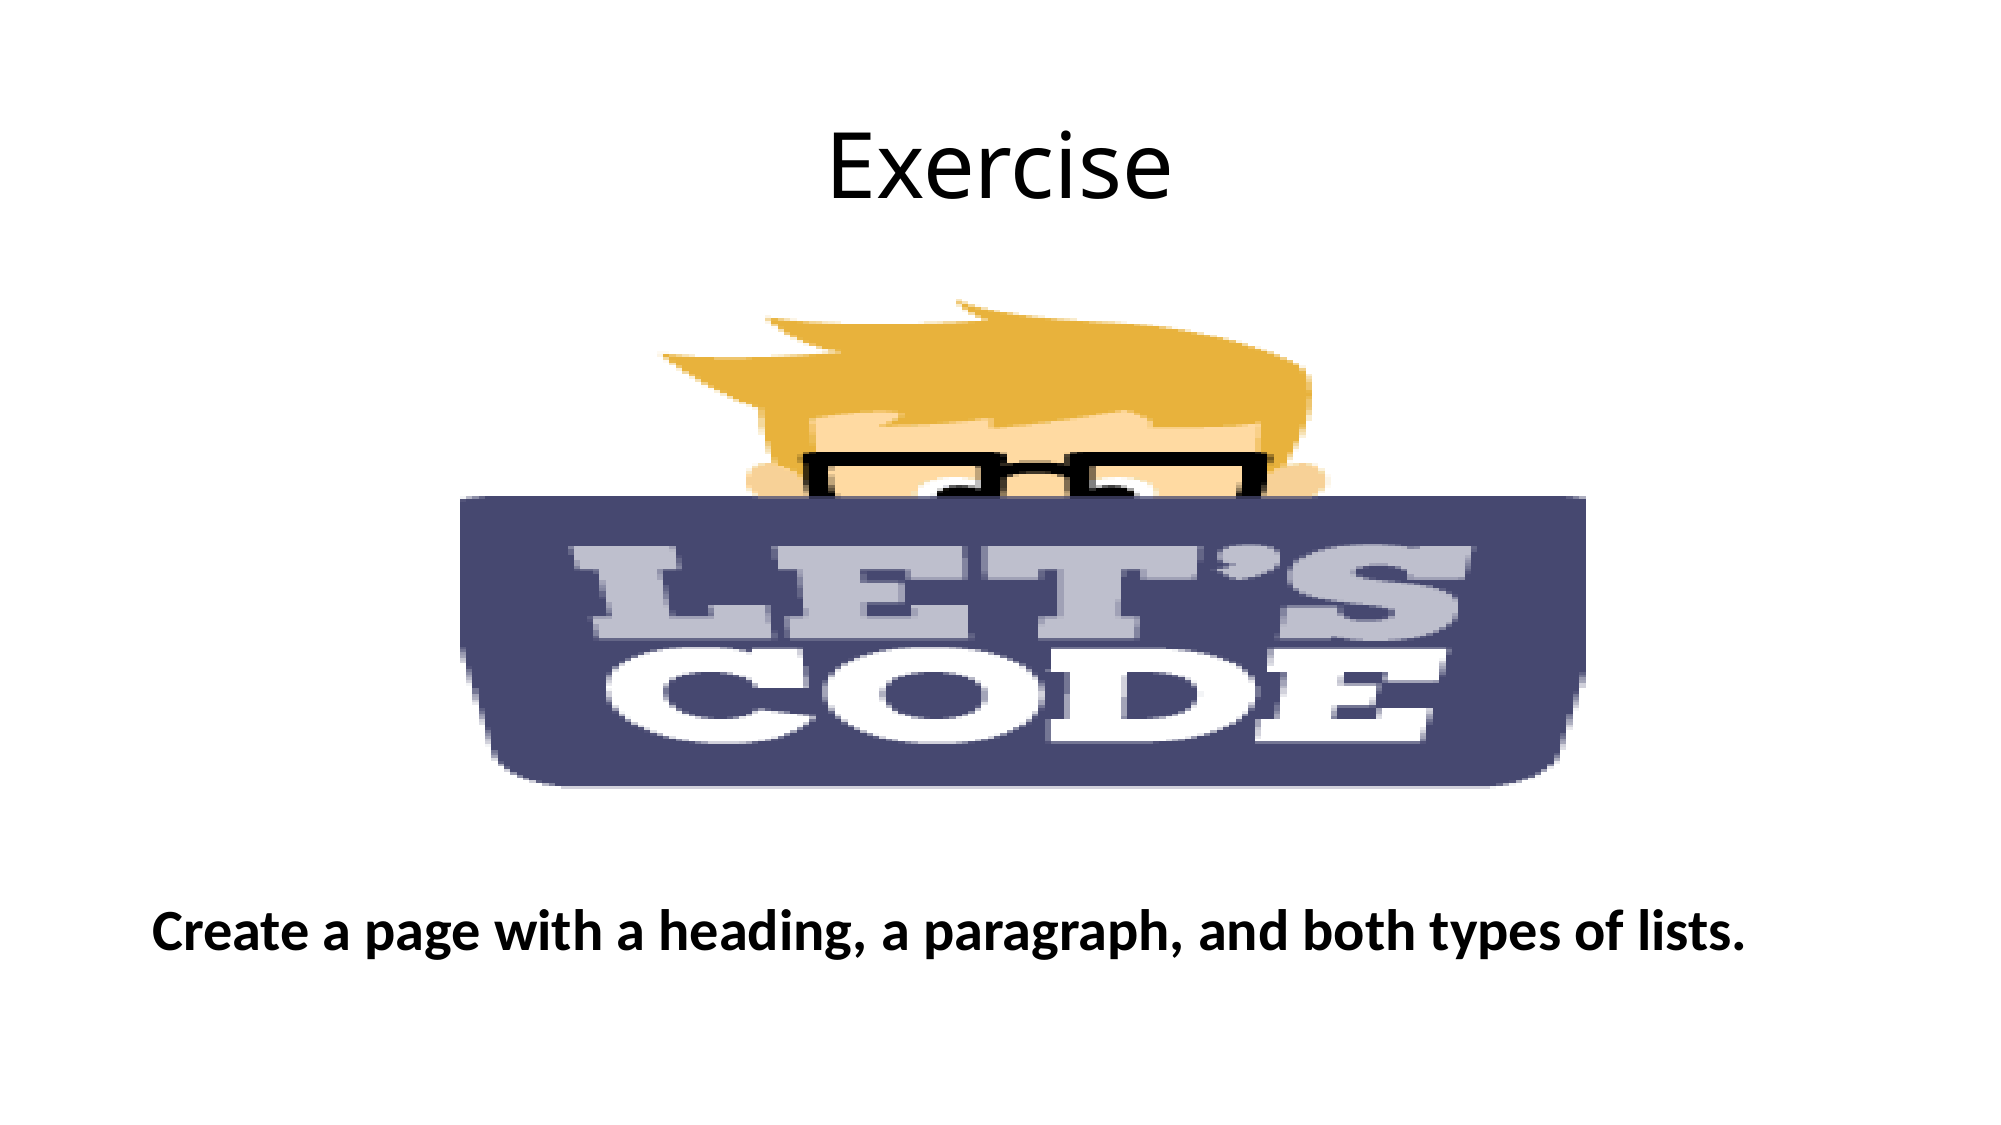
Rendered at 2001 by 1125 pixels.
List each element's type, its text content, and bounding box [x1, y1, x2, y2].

list Create a page with a heading, a paragraph, and both types of lists. [137, 299, 1863, 1014]
picture [460, 299, 1586, 792]
title Exercise [137, 59, 1863, 278]
